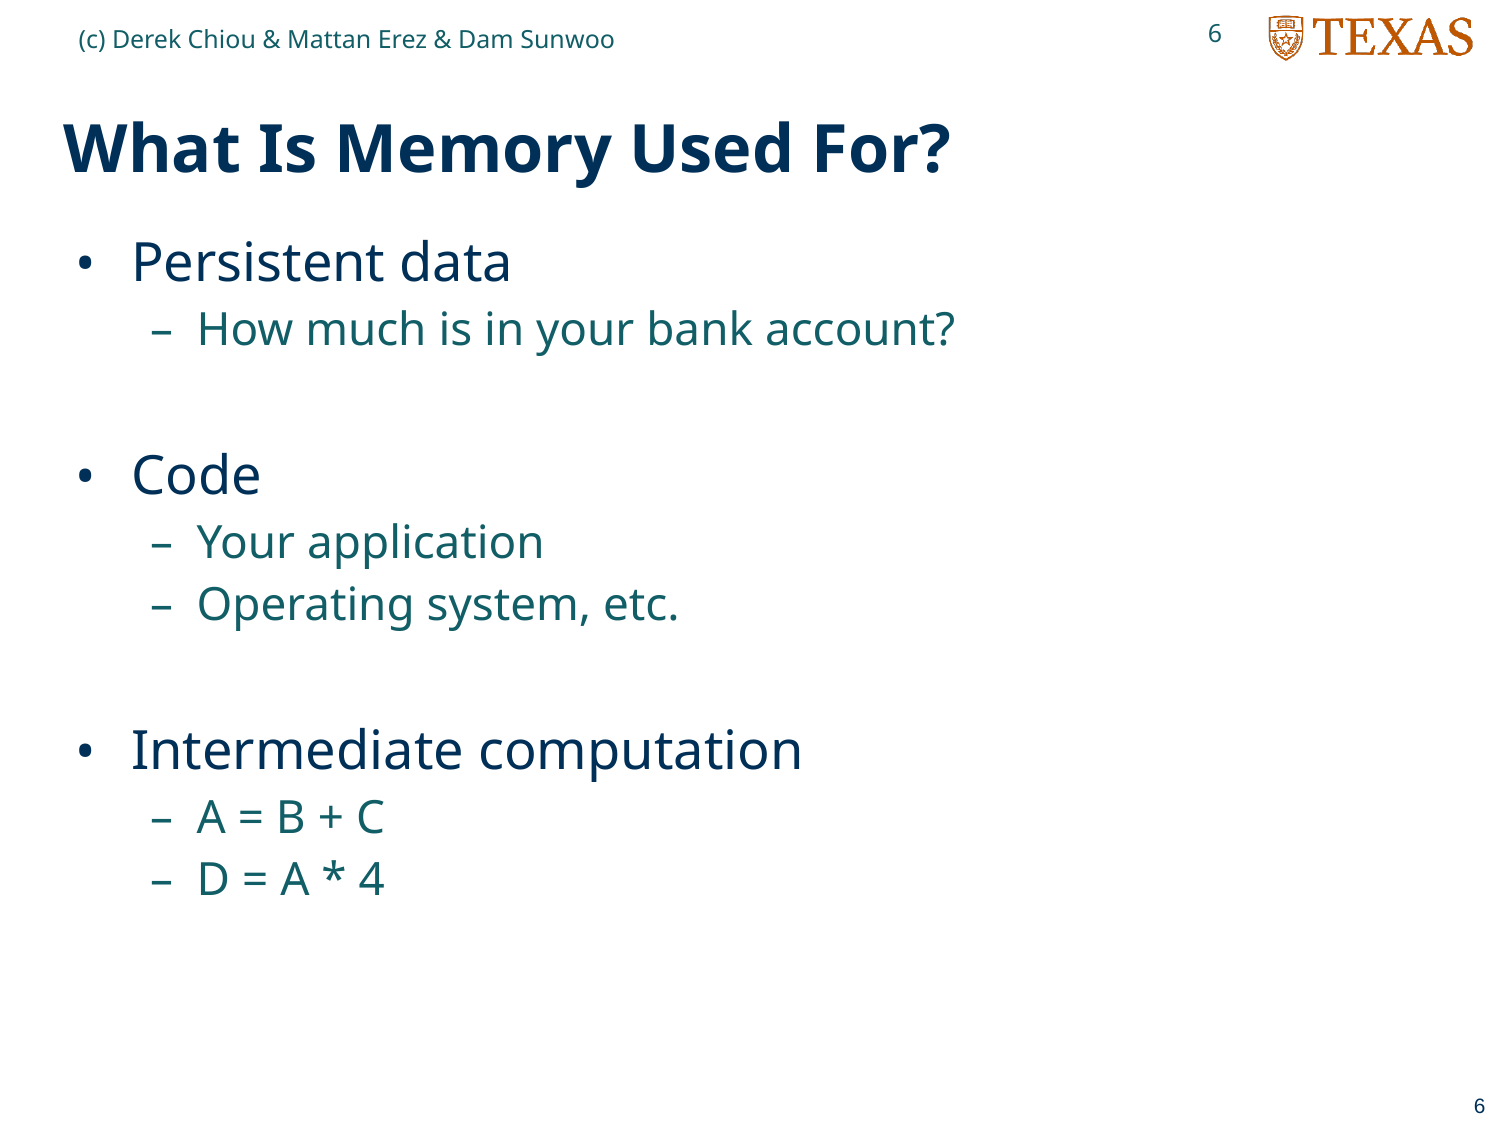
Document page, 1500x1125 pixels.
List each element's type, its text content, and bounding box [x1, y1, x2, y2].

title What Is Memory Used For? [63, 75, 1475, 223]
text_box 6 [1149, 1085, 1500, 1125]
list Persistent data How much is in your bank account? Code Your application Operating system, etc. Intermediate computation A = B + C D = A * 4 [75, 235, 1475, 1123]
slide_number 6 [1100, 0, 1238, 73]
footer (c) Derek Chiou & Mattan Erez & Dam Sunwoo [63, 3, 914, 73]
picture [1268, 12, 1474, 63]
